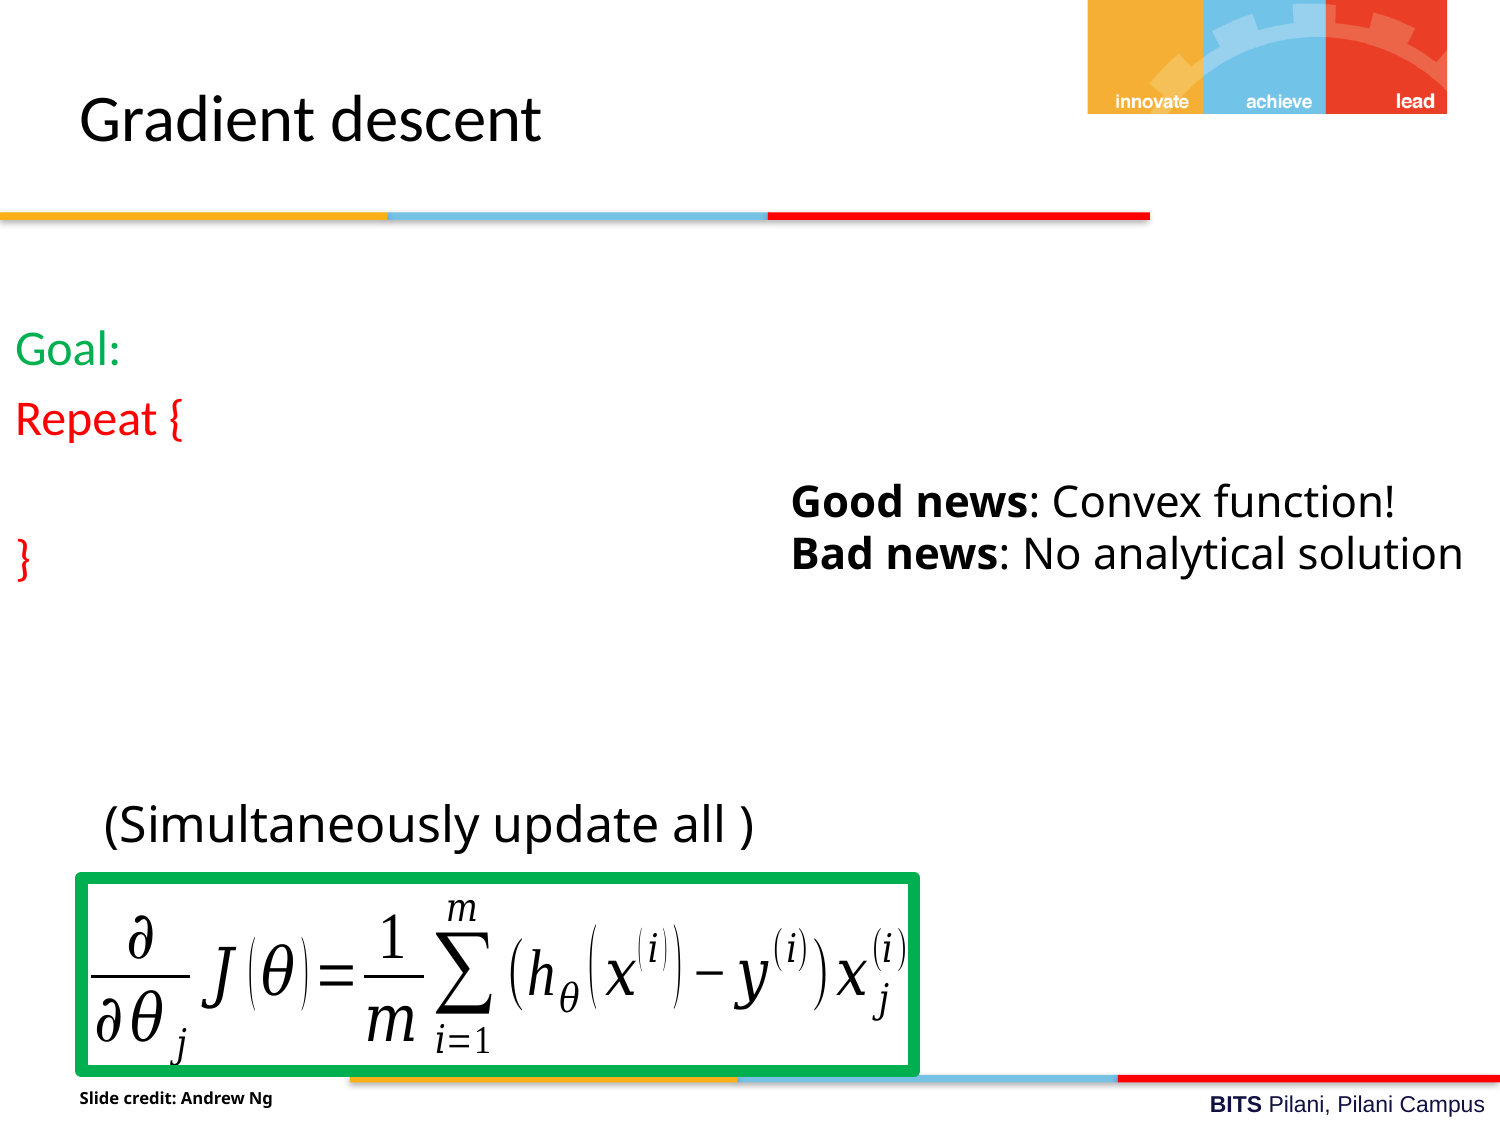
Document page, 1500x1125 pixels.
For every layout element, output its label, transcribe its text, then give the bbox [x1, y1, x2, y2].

footer Slide credit: Andrew Ng [64, 1080, 340, 1125]
title Gradient descent [64, 45, 1069, 185]
text_box Good news: Convex function! Bad news: No analytical solution [775, 466, 1479, 586]
picture [1087, 0, 1448, 114]
